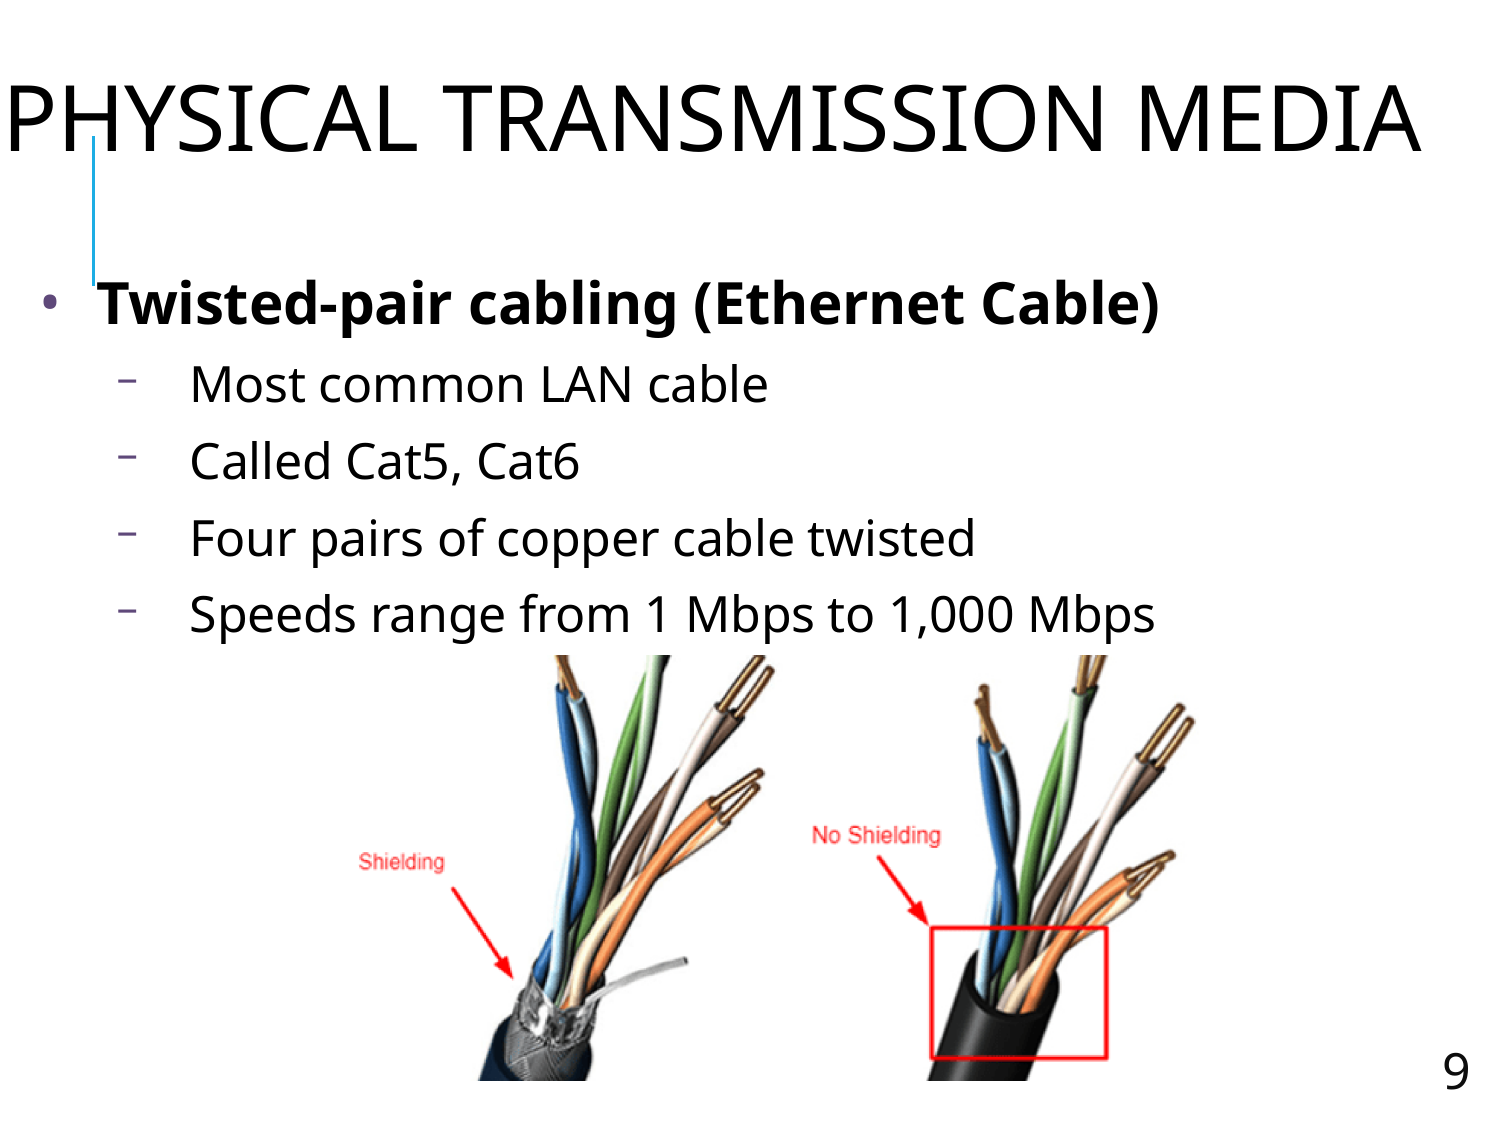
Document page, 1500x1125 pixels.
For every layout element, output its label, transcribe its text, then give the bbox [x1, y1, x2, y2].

text_box Twisted-pair cabling (Ethernet Cable) Most common LAN cable Called Cat5, Cat6 Four pairs of copper cable twisted Speeds range from 1 Mbps to 1,000 Mbps [37, 249, 1450, 643]
picture [349, 655, 1201, 1081]
slide_number 9 [1407, 768, 1500, 1125]
title Physical Transmission Media [0, 19, 1500, 209]
